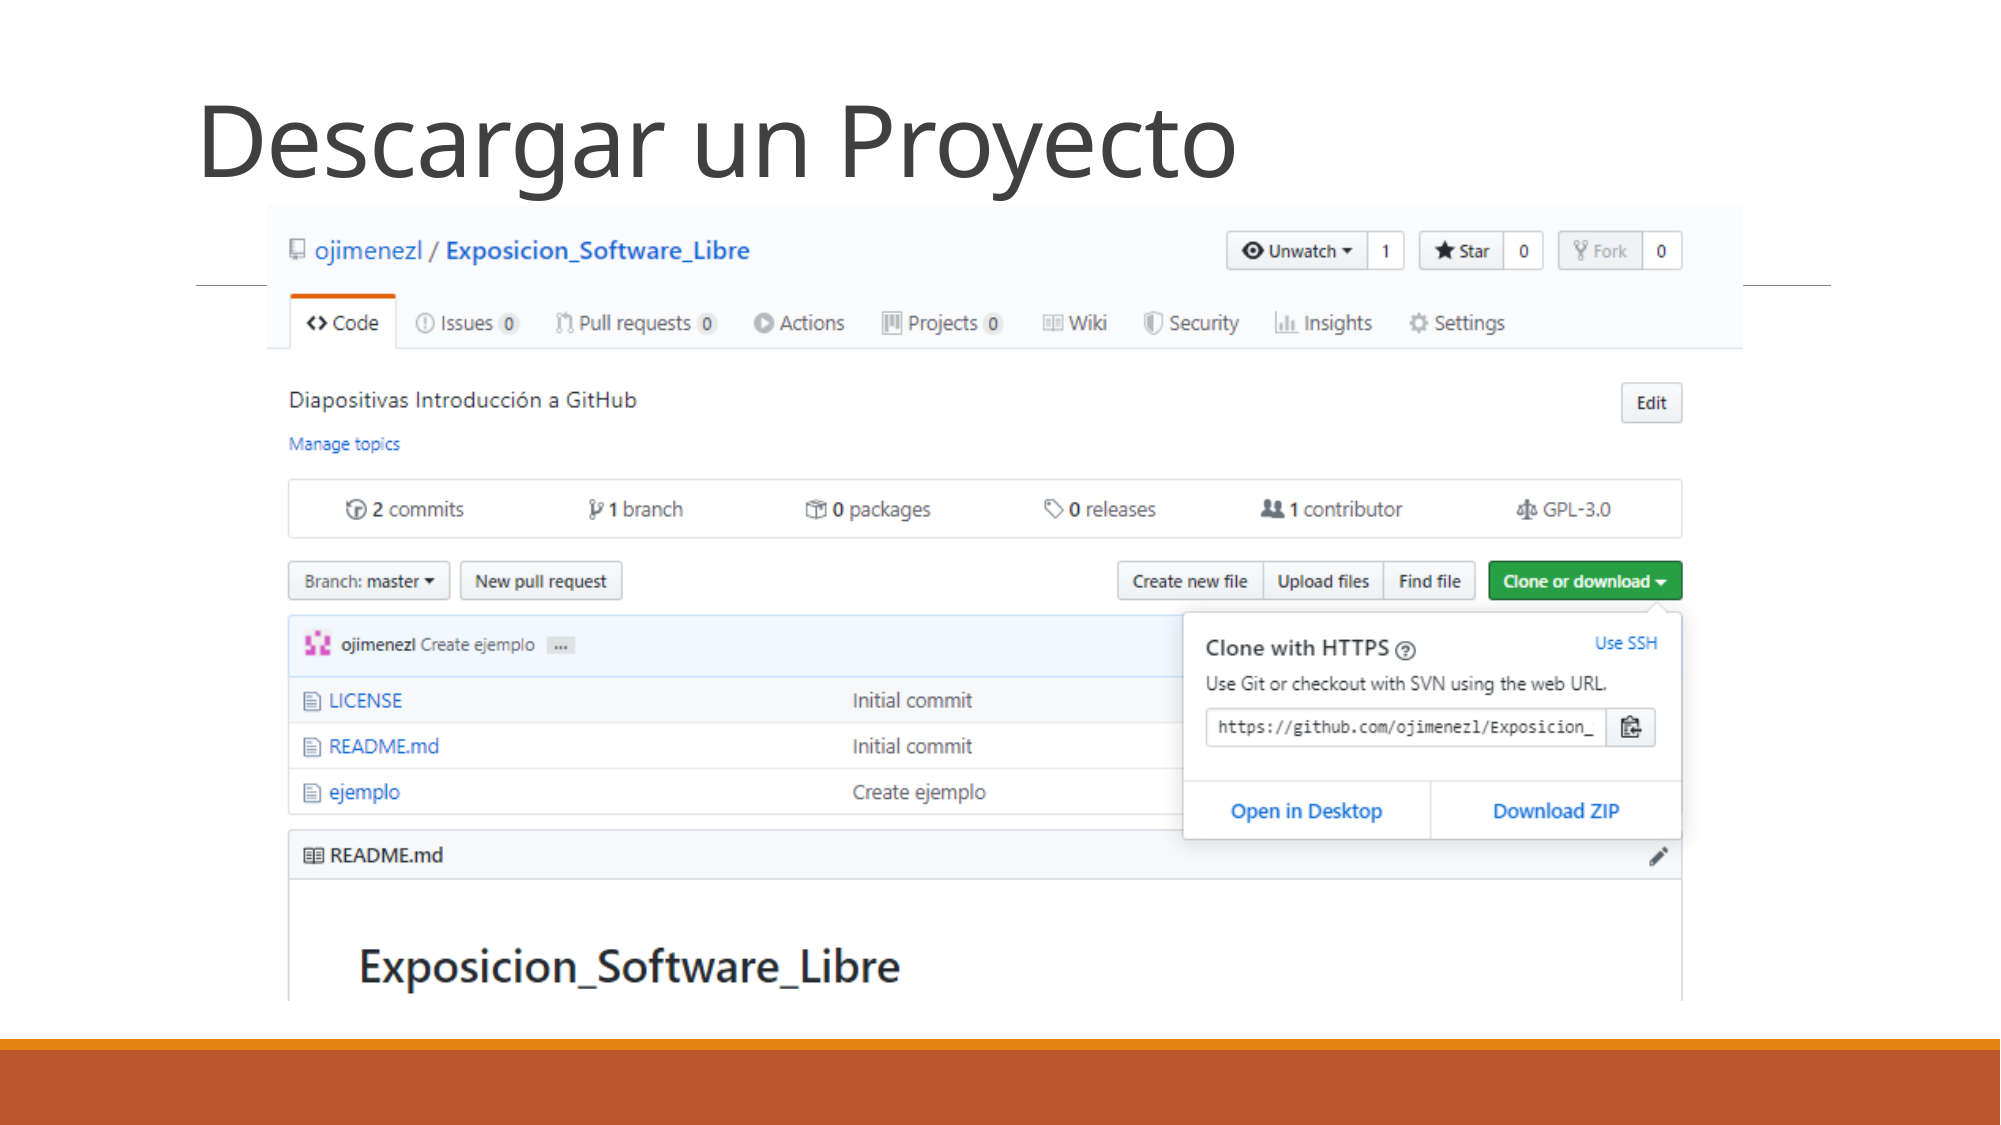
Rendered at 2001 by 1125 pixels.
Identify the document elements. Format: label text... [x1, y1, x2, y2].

title Descargar un Proyecto [180, 68, 1830, 206]
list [266, 205, 1744, 1002]
